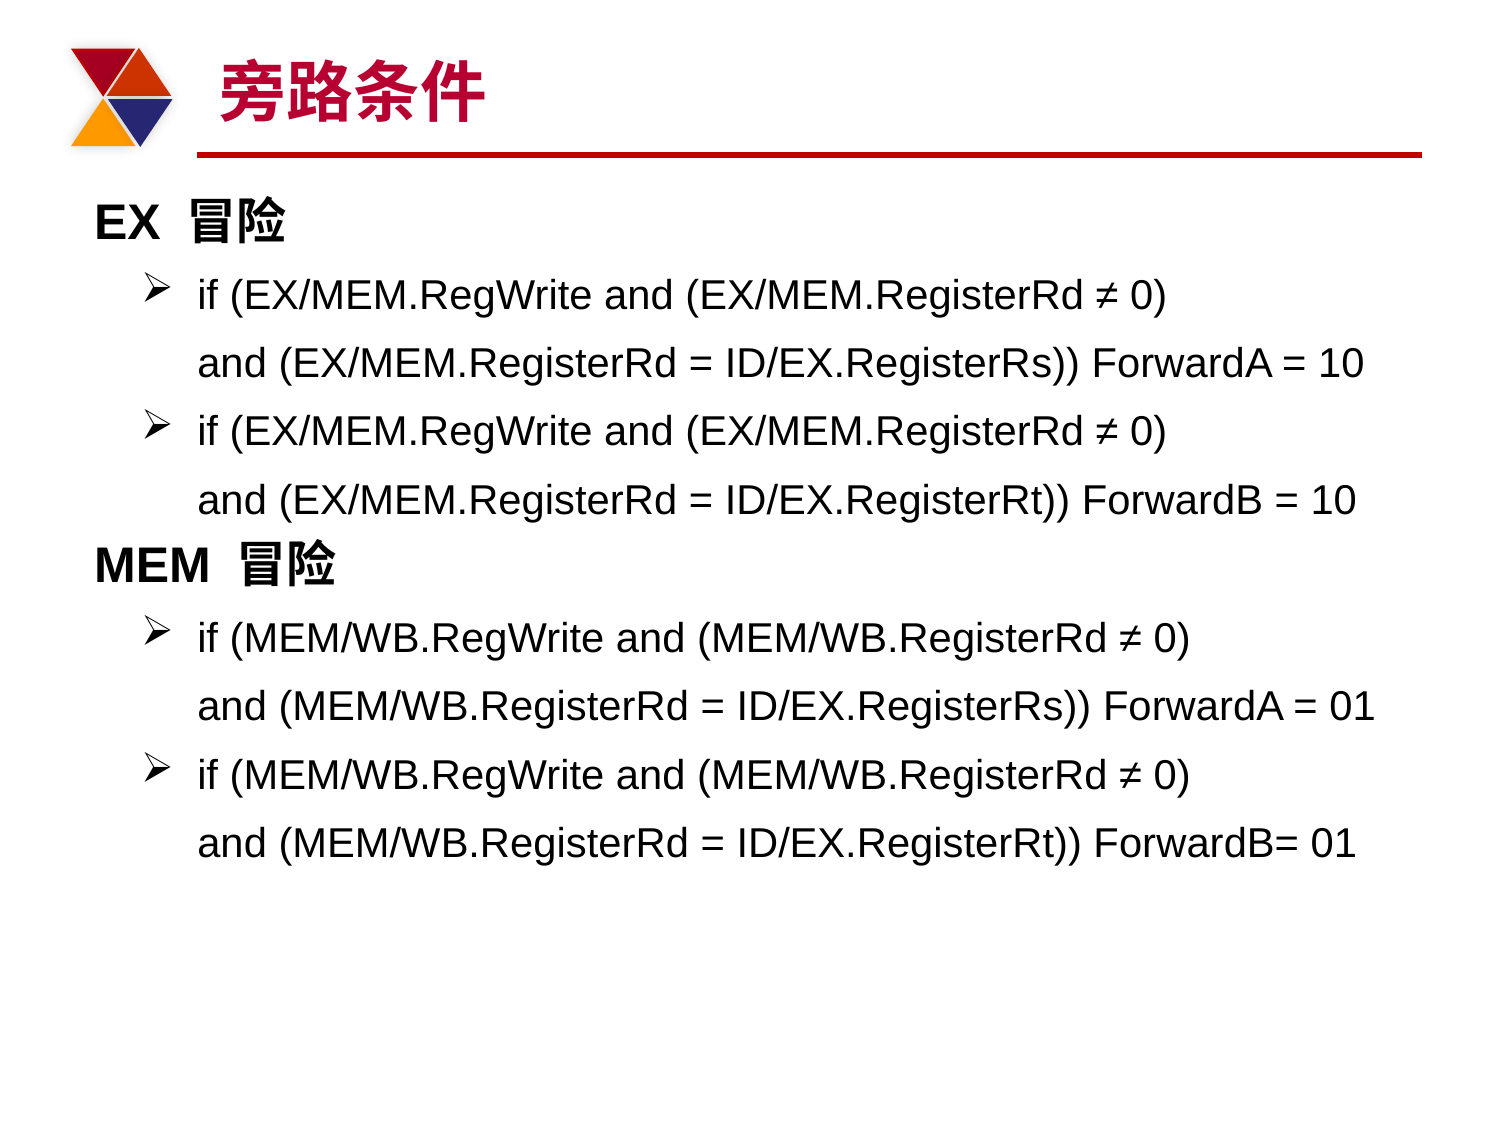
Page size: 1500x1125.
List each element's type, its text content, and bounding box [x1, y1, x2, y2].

list EX 冒险 if (EX/MEM.RegWrite and (EX/MEM.RegisterRd ≠ 0) and (EX/MEM.RegisterRd = ID/EX.RegisterRs)) ForwardA = 10 if (EX/MEM.RegWrite and (EX/MEM.RegisterRd ≠ 0) and (EX/MEM.RegisterRd = ID/EX.RegisterRt)) ForwardB = 10 MEM 冒险 if (MEM/WB.RegWrite and (MEM/WB.RegisterRd ≠ 0) and (MEM/WB.RegisterRd = ID/EX.RegisterRs)) ForwardA = 01 if (MEM/WB.RegWrite and (MEM/WB.RegisterRd ≠ 0) and (MEM/WB.RegisterRd = ID/EX.RegisterRt)) ForwardB= 01 [79, 181, 1422, 1075]
title 旁路条件 [204, 36, 1405, 137]
